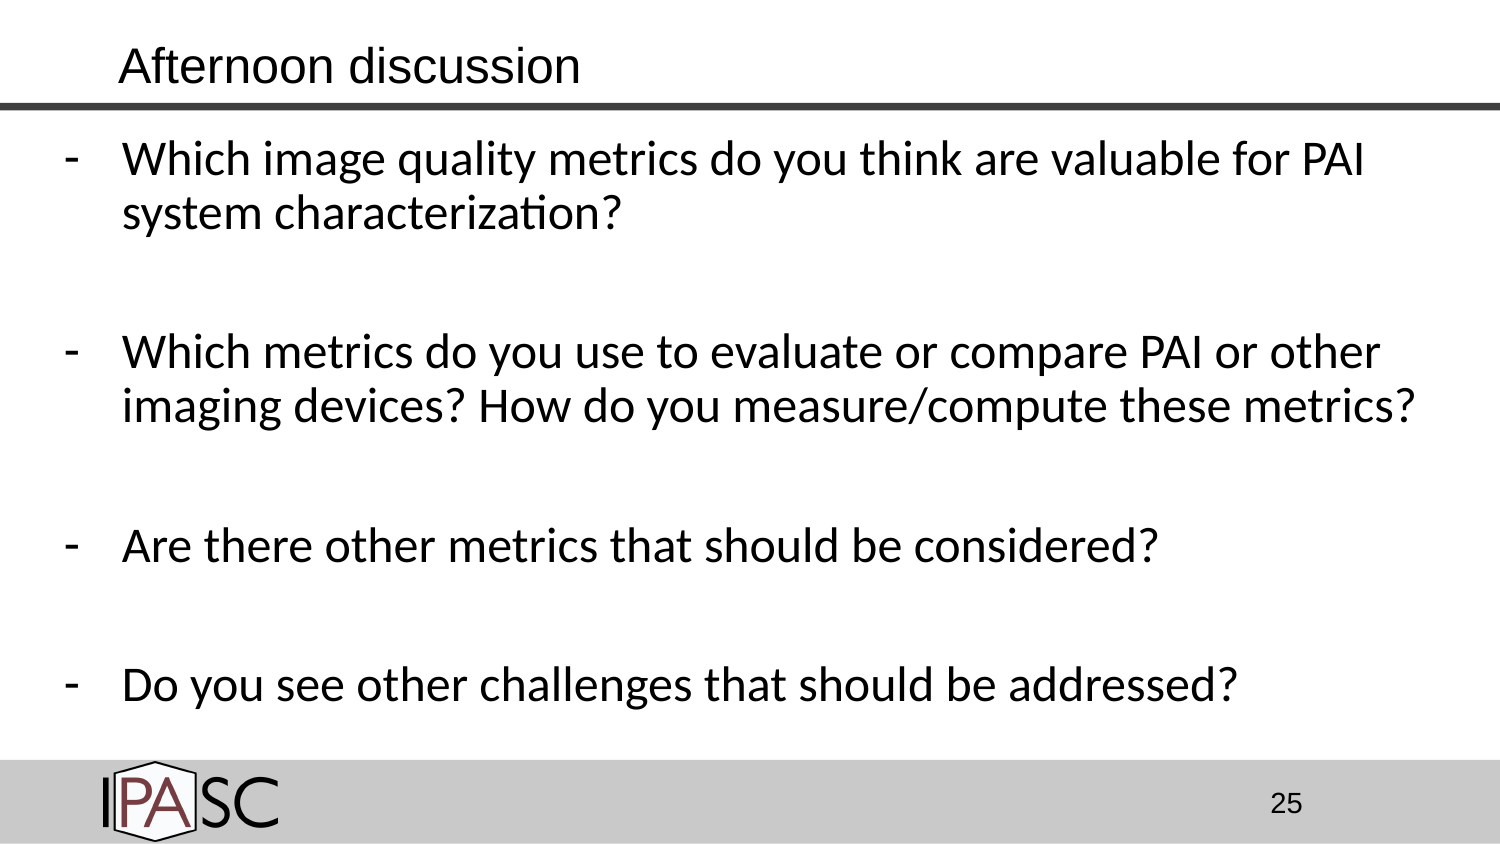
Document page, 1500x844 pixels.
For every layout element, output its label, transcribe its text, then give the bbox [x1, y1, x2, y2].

picture [103, 761, 278, 842]
slide_number 25 [1247, 778, 1318, 826]
title Afternoon discussion [103, 33, 1397, 101]
list Which image quality metrics do you think are valuable for PAI system characterization? Which metrics do you use to evaluate or compare PAI or other imaging devices? How do you measure/compute these metrics? Are there other metrics that should be considered? Do you see other challenges that should be addressed? [31, 125, 1479, 760]
